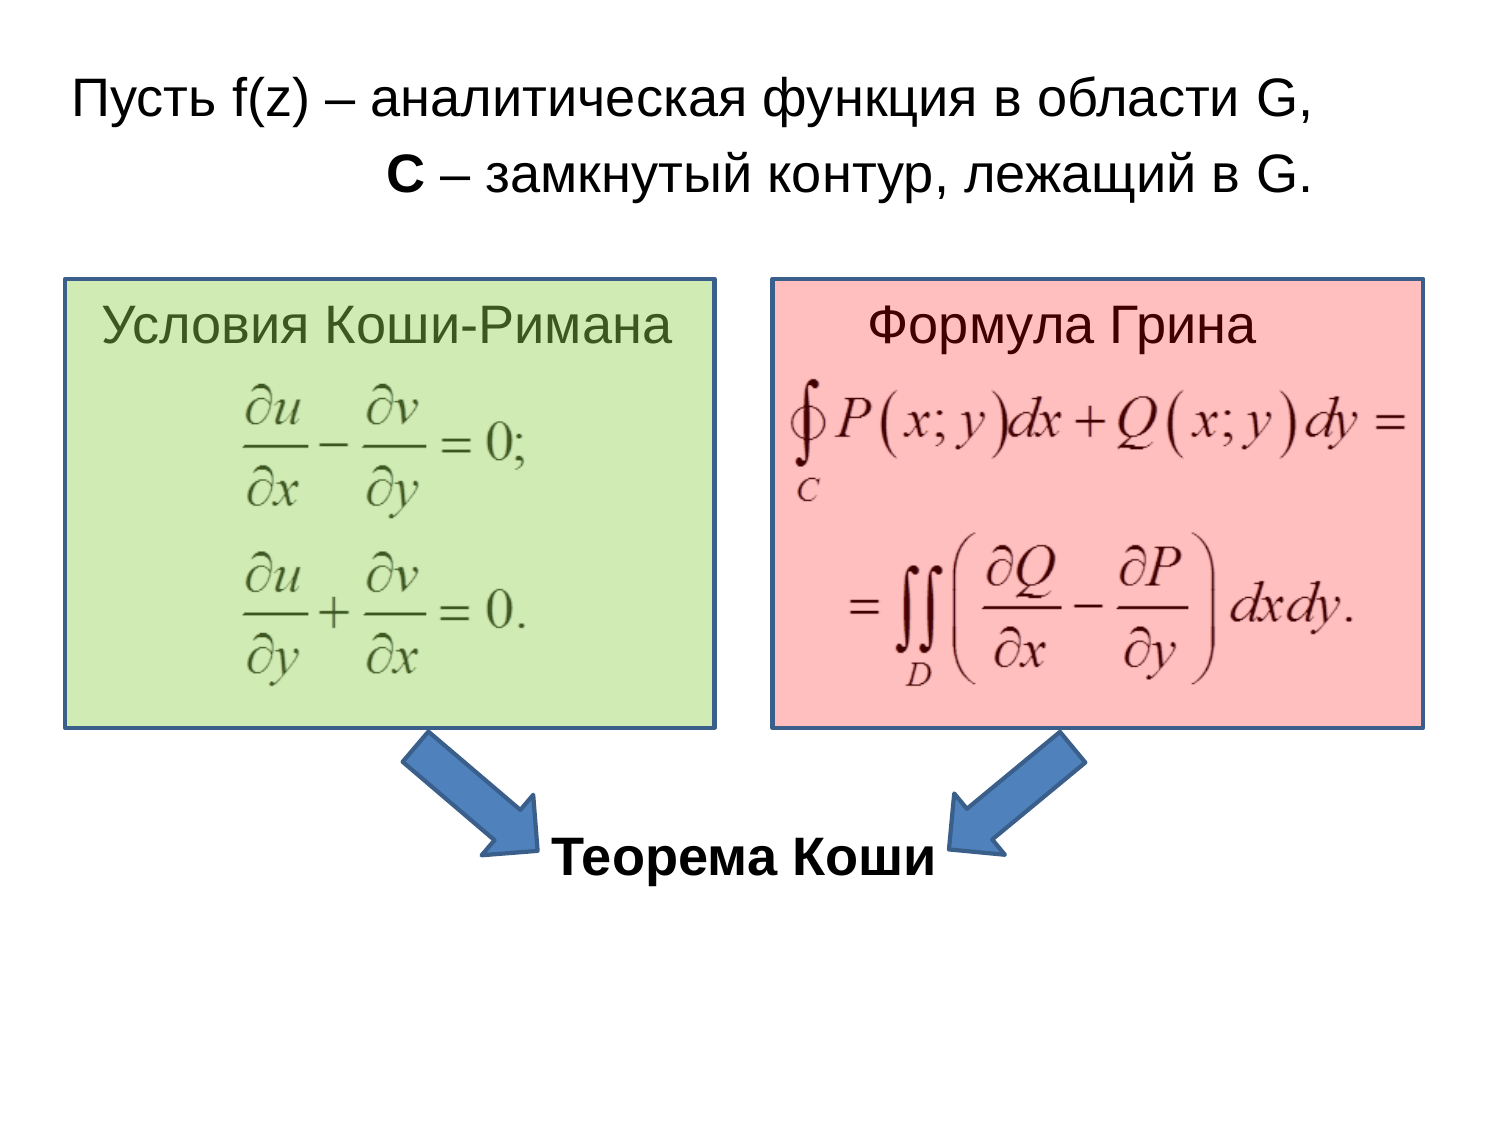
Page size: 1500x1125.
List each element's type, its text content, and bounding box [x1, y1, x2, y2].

picture [238, 373, 532, 691]
text_box [770, 277, 1425, 730]
list Пусть f(z) – аналитическая функция в области G, С – замкнутый контур, лежащий в G. Условия Коши-Римана Формула Грина Теорема Коши [41, 54, 1425, 1005]
text_box [946, 729, 1088, 857]
text_box [63, 277, 717, 730]
picture [785, 373, 1411, 694]
text_box [400, 729, 540, 858]
